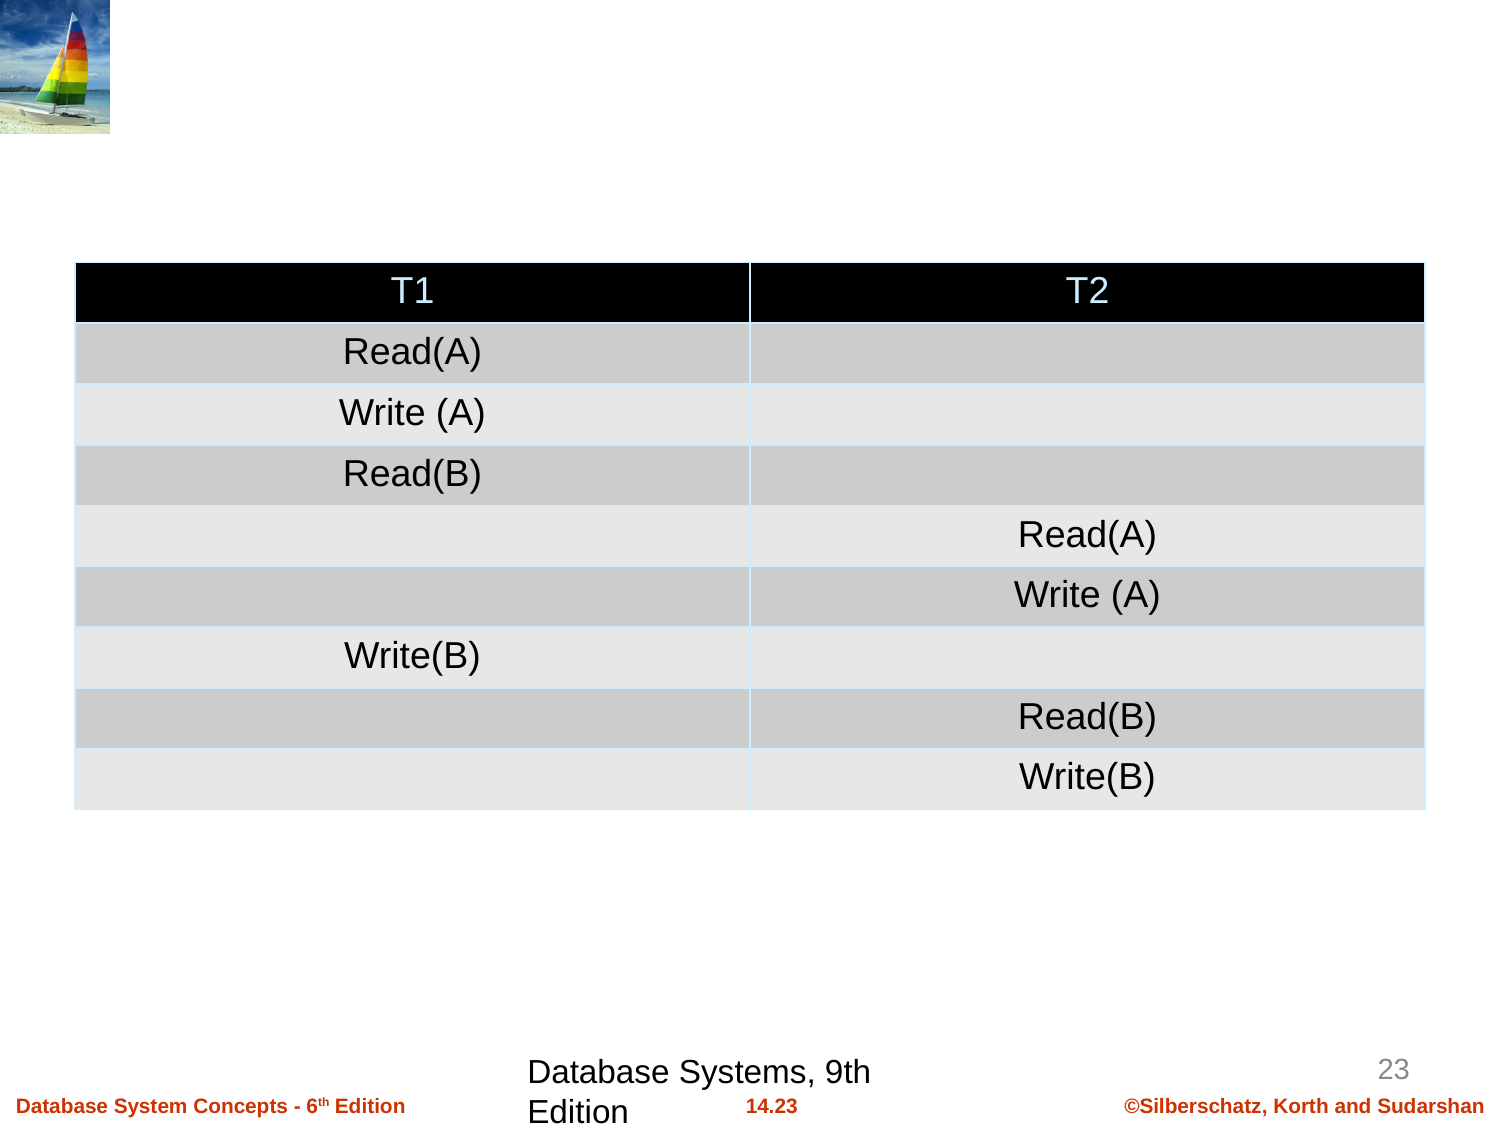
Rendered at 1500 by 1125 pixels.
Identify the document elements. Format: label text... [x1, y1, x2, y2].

table_cell [751, 628, 1424, 687]
table_cell Write (A) [76, 385, 749, 444]
table_cell Write (A) [751, 567, 1424, 626]
table_cell [76, 567, 749, 626]
table_cell Read(B) [751, 689, 1424, 748]
table_cell [76, 506, 749, 565]
table_cell [751, 324, 1424, 383]
slide_number 23 [1074, 1042, 1426, 1103]
table_header T1 [76, 263, 749, 322]
table_cell Read(A) [76, 324, 749, 383]
table_cell [76, 689, 749, 748]
table_header T2 [751, 263, 1424, 322]
table_cell [751, 385, 1424, 444]
table_cell [751, 446, 1424, 505]
footer Database Systems, 9th Edition [512, 1042, 988, 1103]
table_cell Read(B) [76, 446, 749, 505]
table_cell [76, 750, 749, 809]
table_cell Read(A) [751, 506, 1424, 565]
table_cell Write(B) [76, 628, 749, 687]
table_cell Write(B) [751, 750, 1424, 809]
picture [0, 0, 110, 134]
